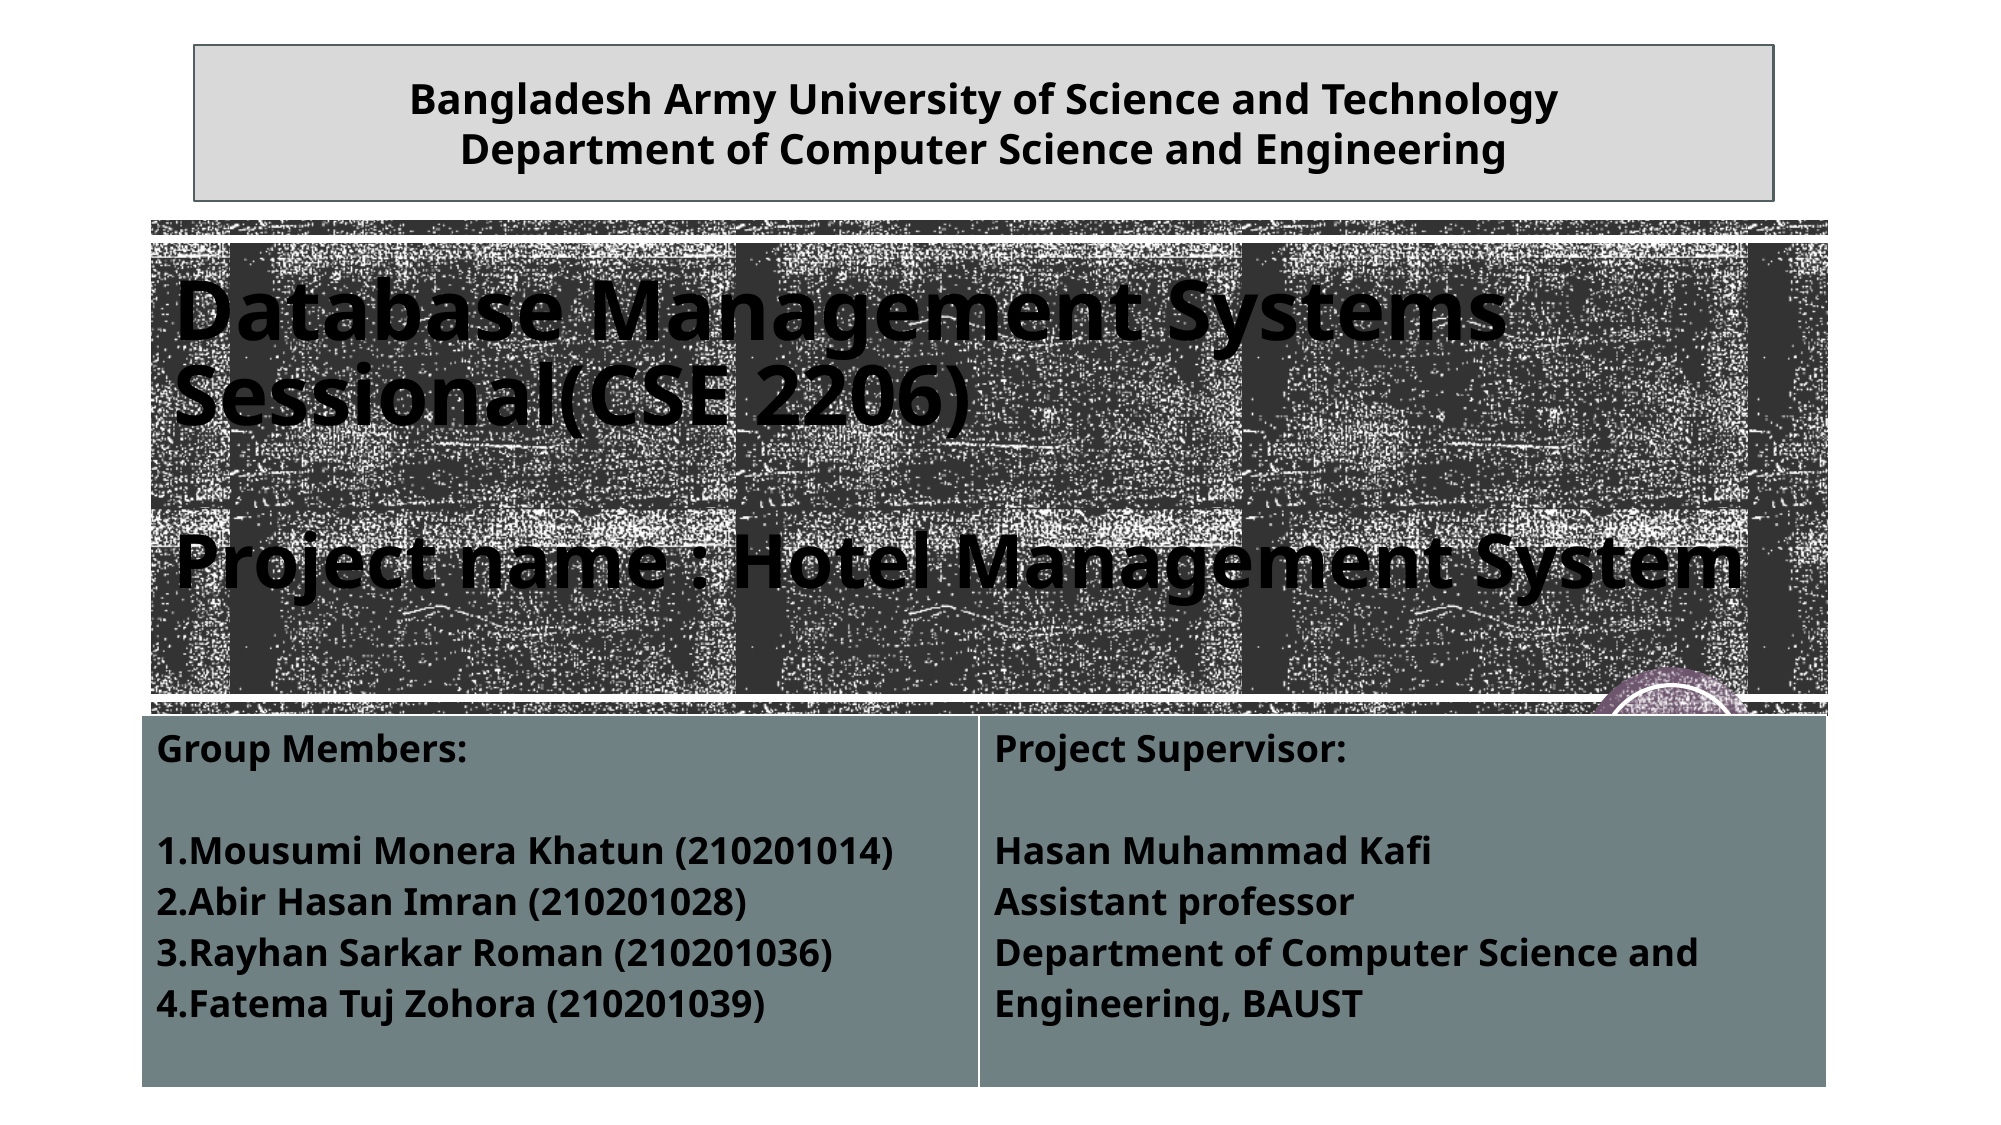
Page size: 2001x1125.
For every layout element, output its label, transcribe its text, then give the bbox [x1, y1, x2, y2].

table_header Project Supervisor: Hasan Muhammad Kafi Assistant professor Department of Computer Science and Engineering, BAUST [980, 716, 1826, 1087]
table_header Group Members: 1.Mousumi Monera Khatun (210201014) 2.Abir Hasan Imran (210201028) 3.Rayhan Sarkar Roman (210201036) 4.Fatema Tuj Zohora (210201039) [142, 716, 978, 1087]
title Database Management Systems Sessional(CSE 2206) Project name : Hotel Management System [158, 277, 1827, 699]
text_box Bangladesh Army University of Science and Technology Department of Computer Science and Engineering [193, 44, 1775, 202]
